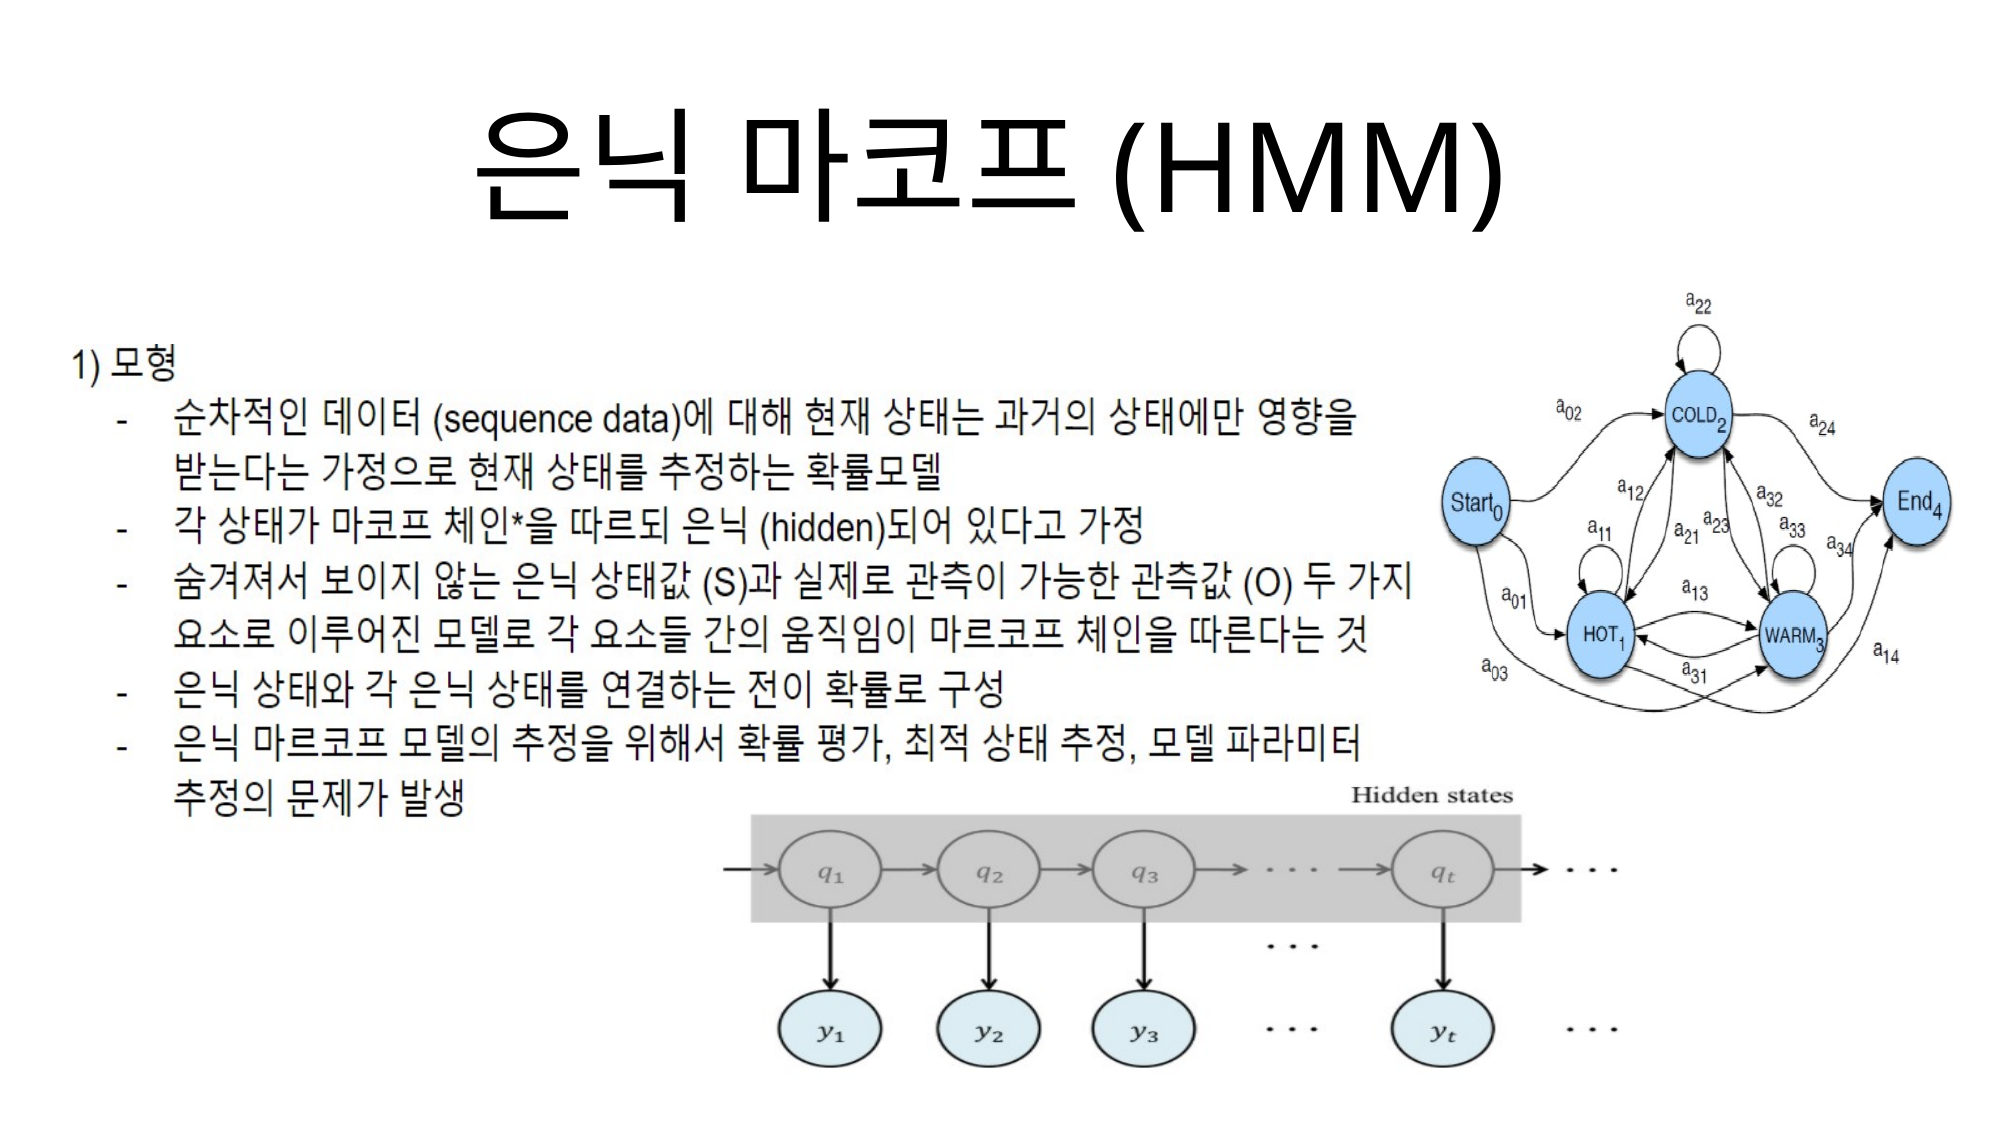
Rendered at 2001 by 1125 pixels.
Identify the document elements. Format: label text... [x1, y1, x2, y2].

title 은닉 마코프(HMM) [238, 59, 1739, 248]
picture [53, 281, 1969, 1082]
